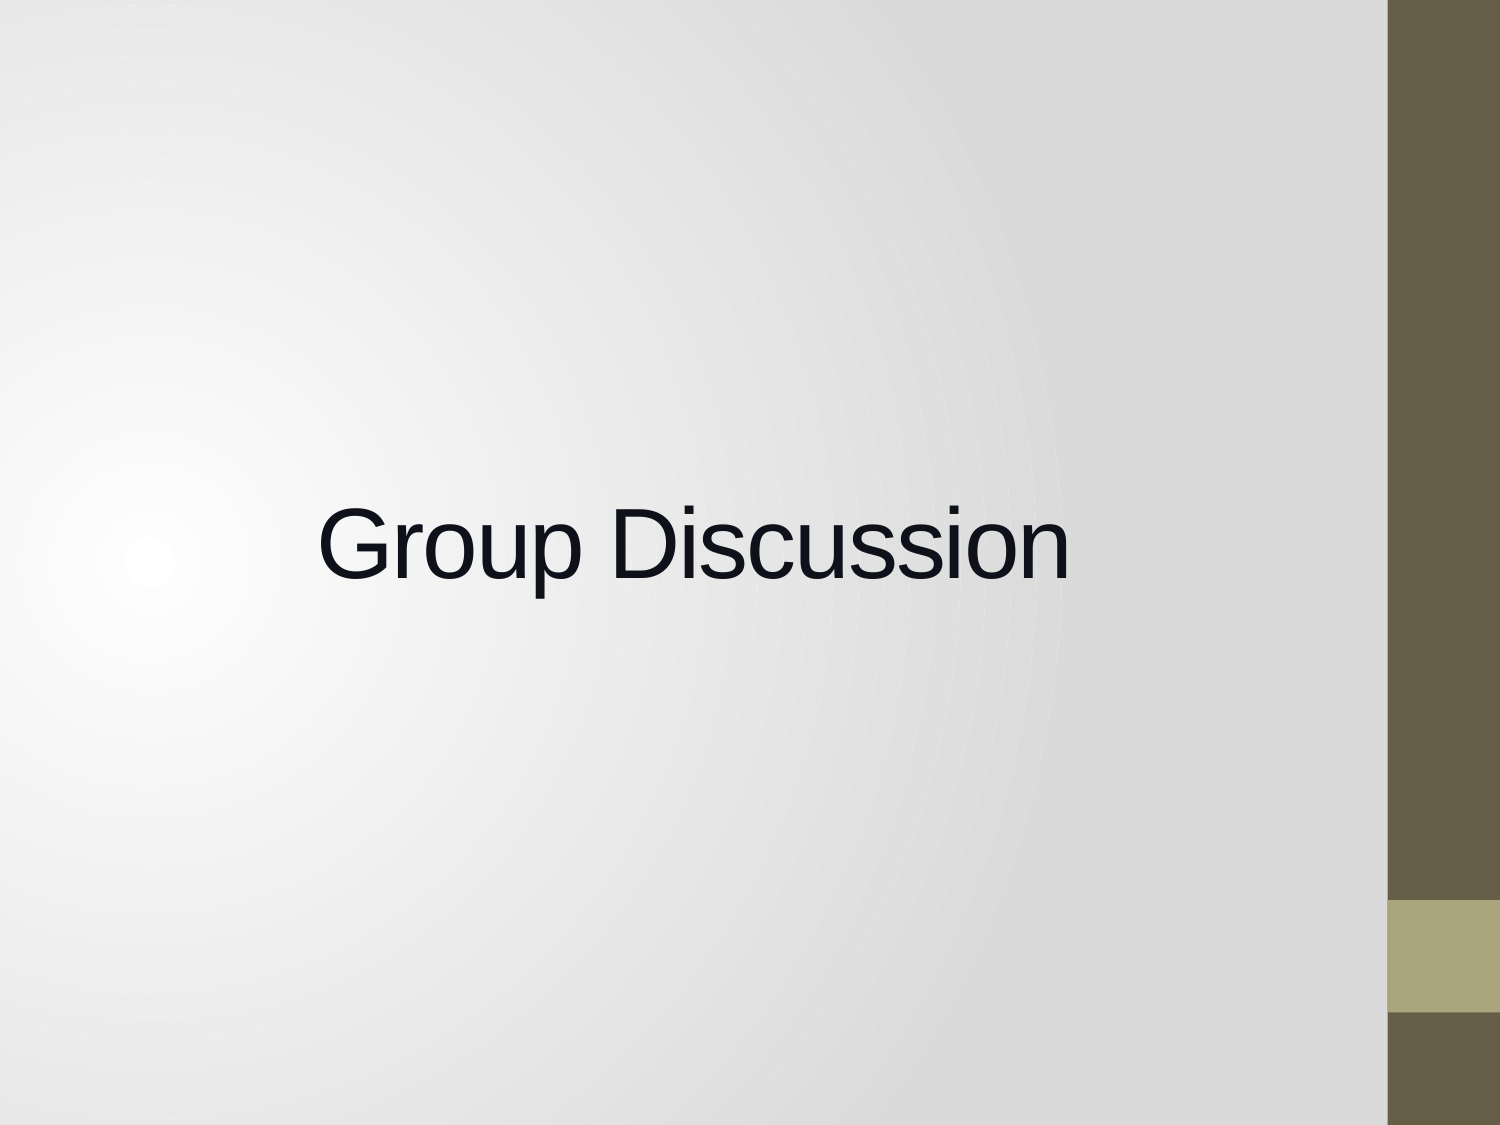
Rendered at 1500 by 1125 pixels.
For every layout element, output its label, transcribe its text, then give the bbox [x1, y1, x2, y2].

title Group Discussion [301, 444, 1128, 632]
